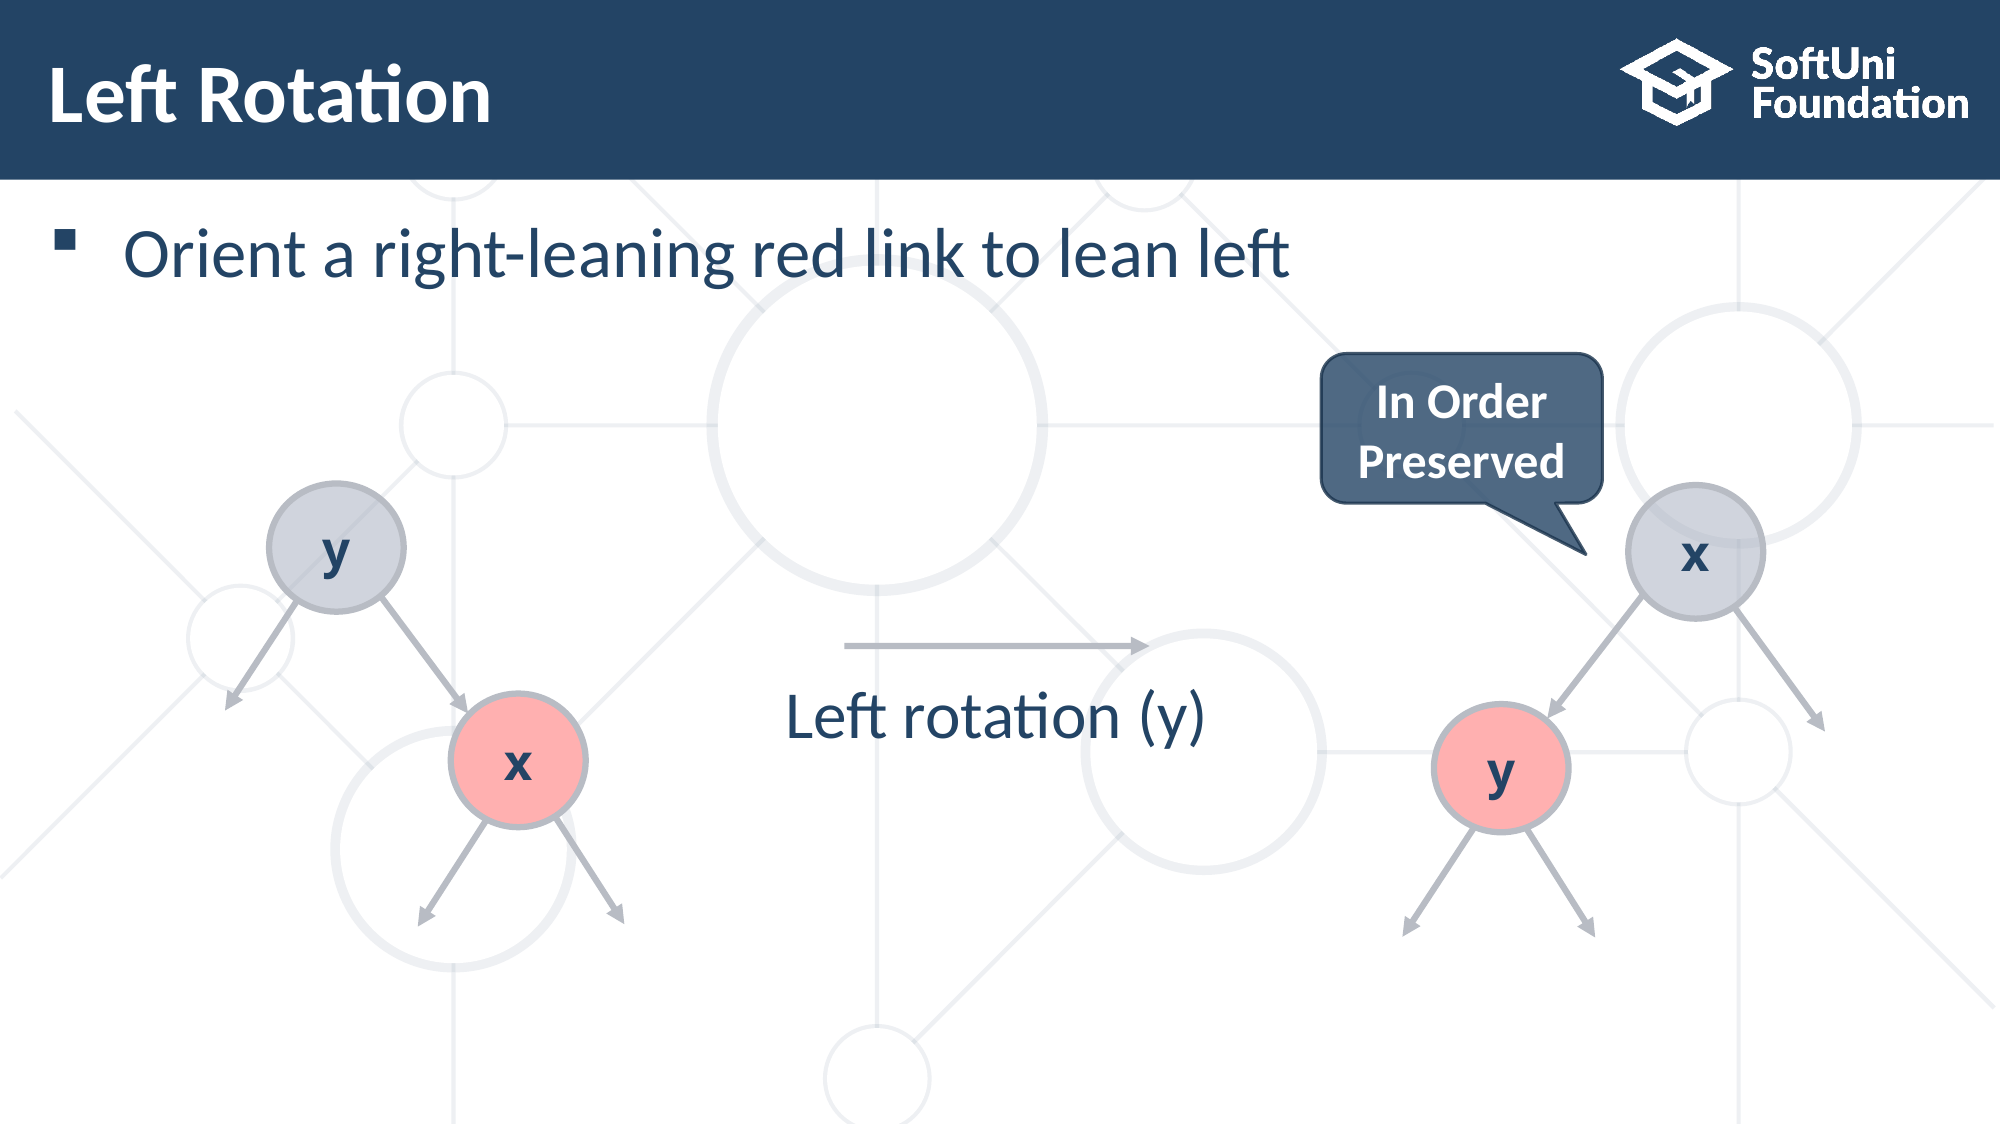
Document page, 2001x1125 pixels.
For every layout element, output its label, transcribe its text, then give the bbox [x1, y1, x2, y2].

text_box In Order Preserved [1319, 351, 1605, 557]
text_box [380, 596, 469, 714]
text_box [1526, 827, 1596, 938]
text_box [844, 639, 1150, 653]
list Orient a right-leaning red link to lean left [31, 196, 1970, 1050]
text_box Left rotation (y) [643, 661, 1350, 759]
text_box [1402, 825, 1476, 937]
text_box [225, 599, 299, 711]
text_box [553, 814, 625, 925]
text_box y [269, 483, 404, 612]
text_box x [450, 693, 586, 828]
title Left Rotation [31, 16, 1591, 162]
text_box y [1433, 704, 1569, 833]
text_box [417, 821, 486, 927]
text_box [1547, 594, 1644, 719]
picture [1619, 38, 1968, 126]
text_box x [1628, 485, 1764, 619]
text_box [1735, 608, 1825, 732]
